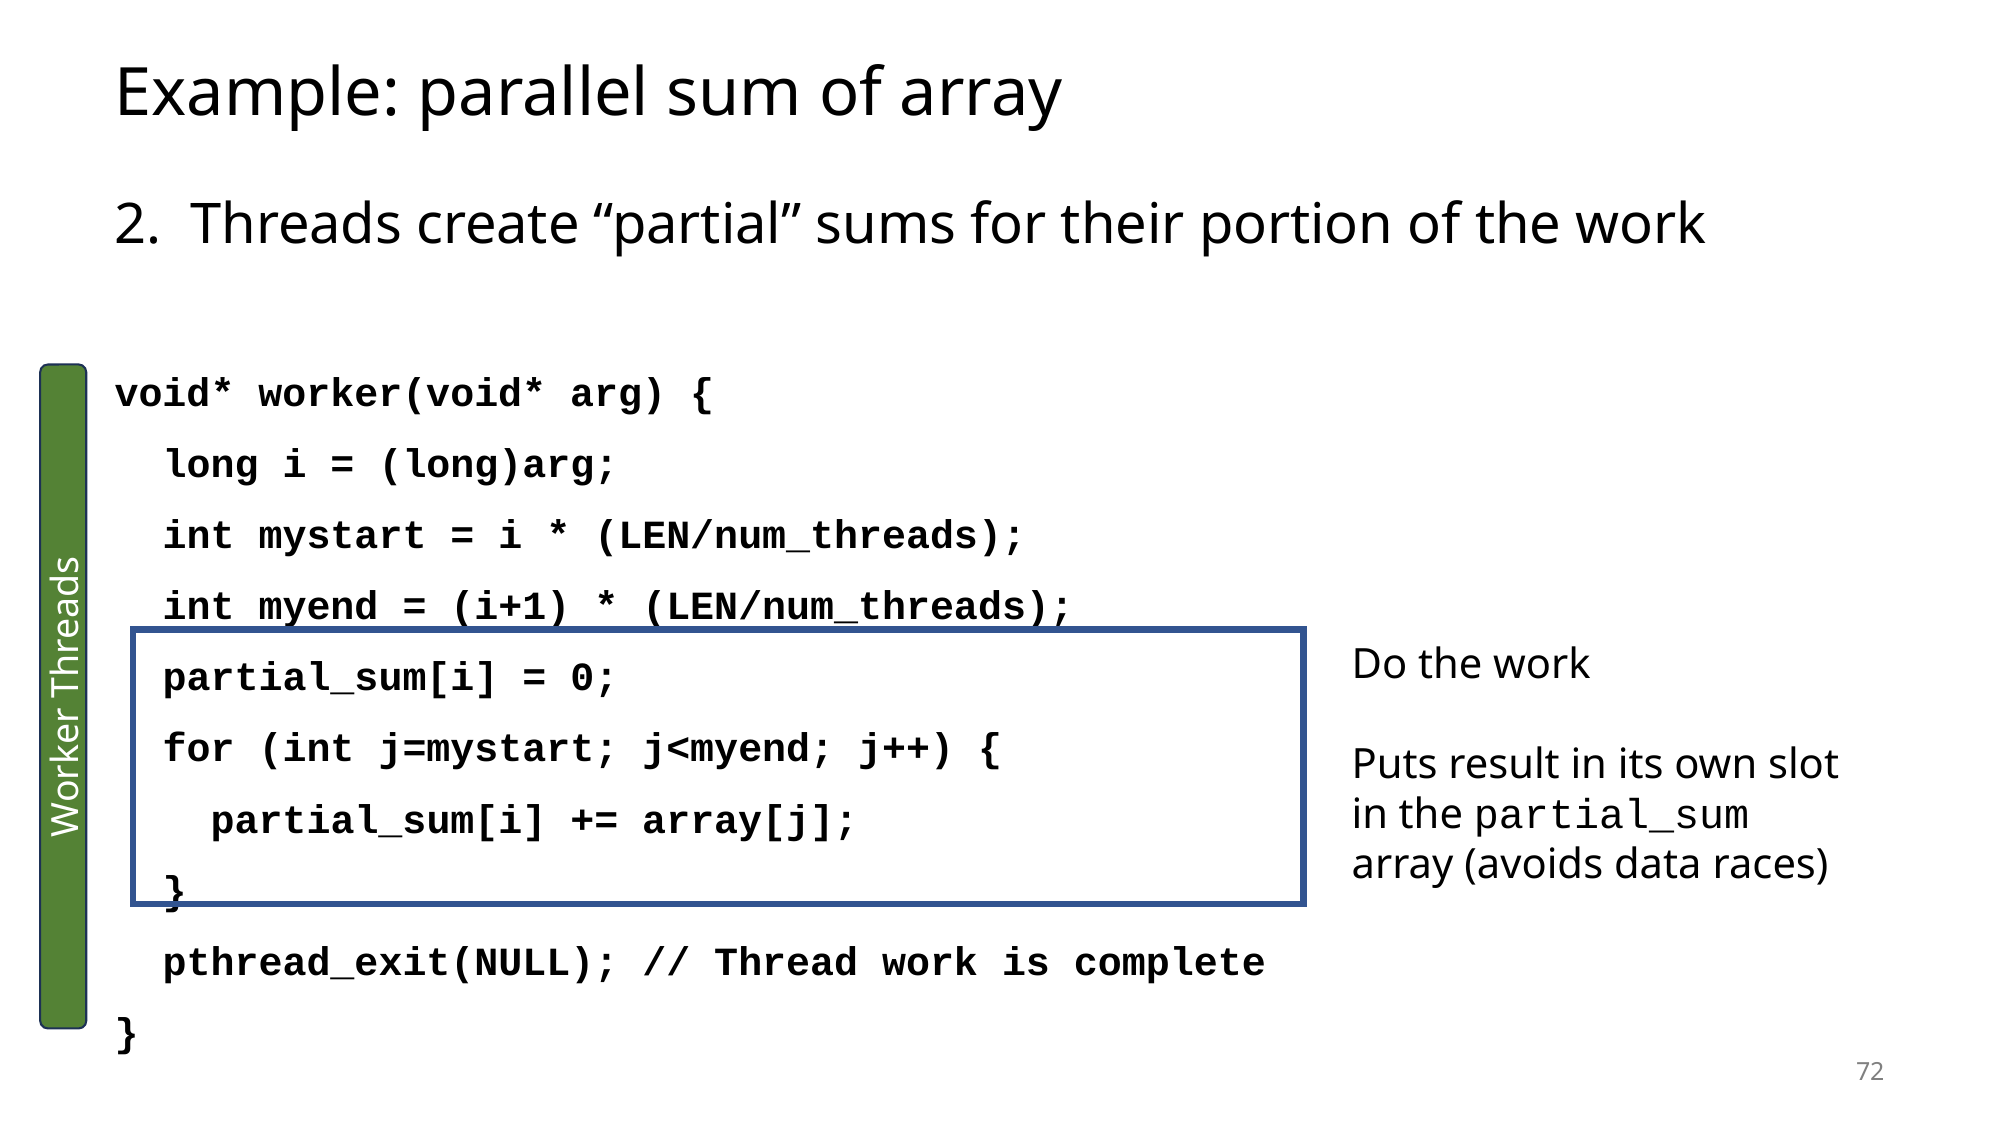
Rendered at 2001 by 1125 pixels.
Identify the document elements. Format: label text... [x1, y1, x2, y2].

text_box [132, 629, 1304, 905]
slide_number 72 [1749, 1042, 1900, 1103]
text_box Do the work Puts result in its own slot in the partial_sum array (avoids data races) [1336, 629, 1863, 895]
list 2. Threads create “partial” sums for their portion of the work void* worker(void* arg) { long i = (long)arg; int mystart = i * (LEN/num_threads); int myend = (i+1) * (LEN/num_threads); partial_sum[i] = 0; for (int j=mystart; j<myend; j++) { partial_sum[i] += array[j]; } pthread_exit(NULL); // Thread work is complete } [99, 187, 1900, 1072]
text_box Worker Threads [39, 363, 88, 1030]
title Example: parallel sum of array [99, 37, 1900, 150]
